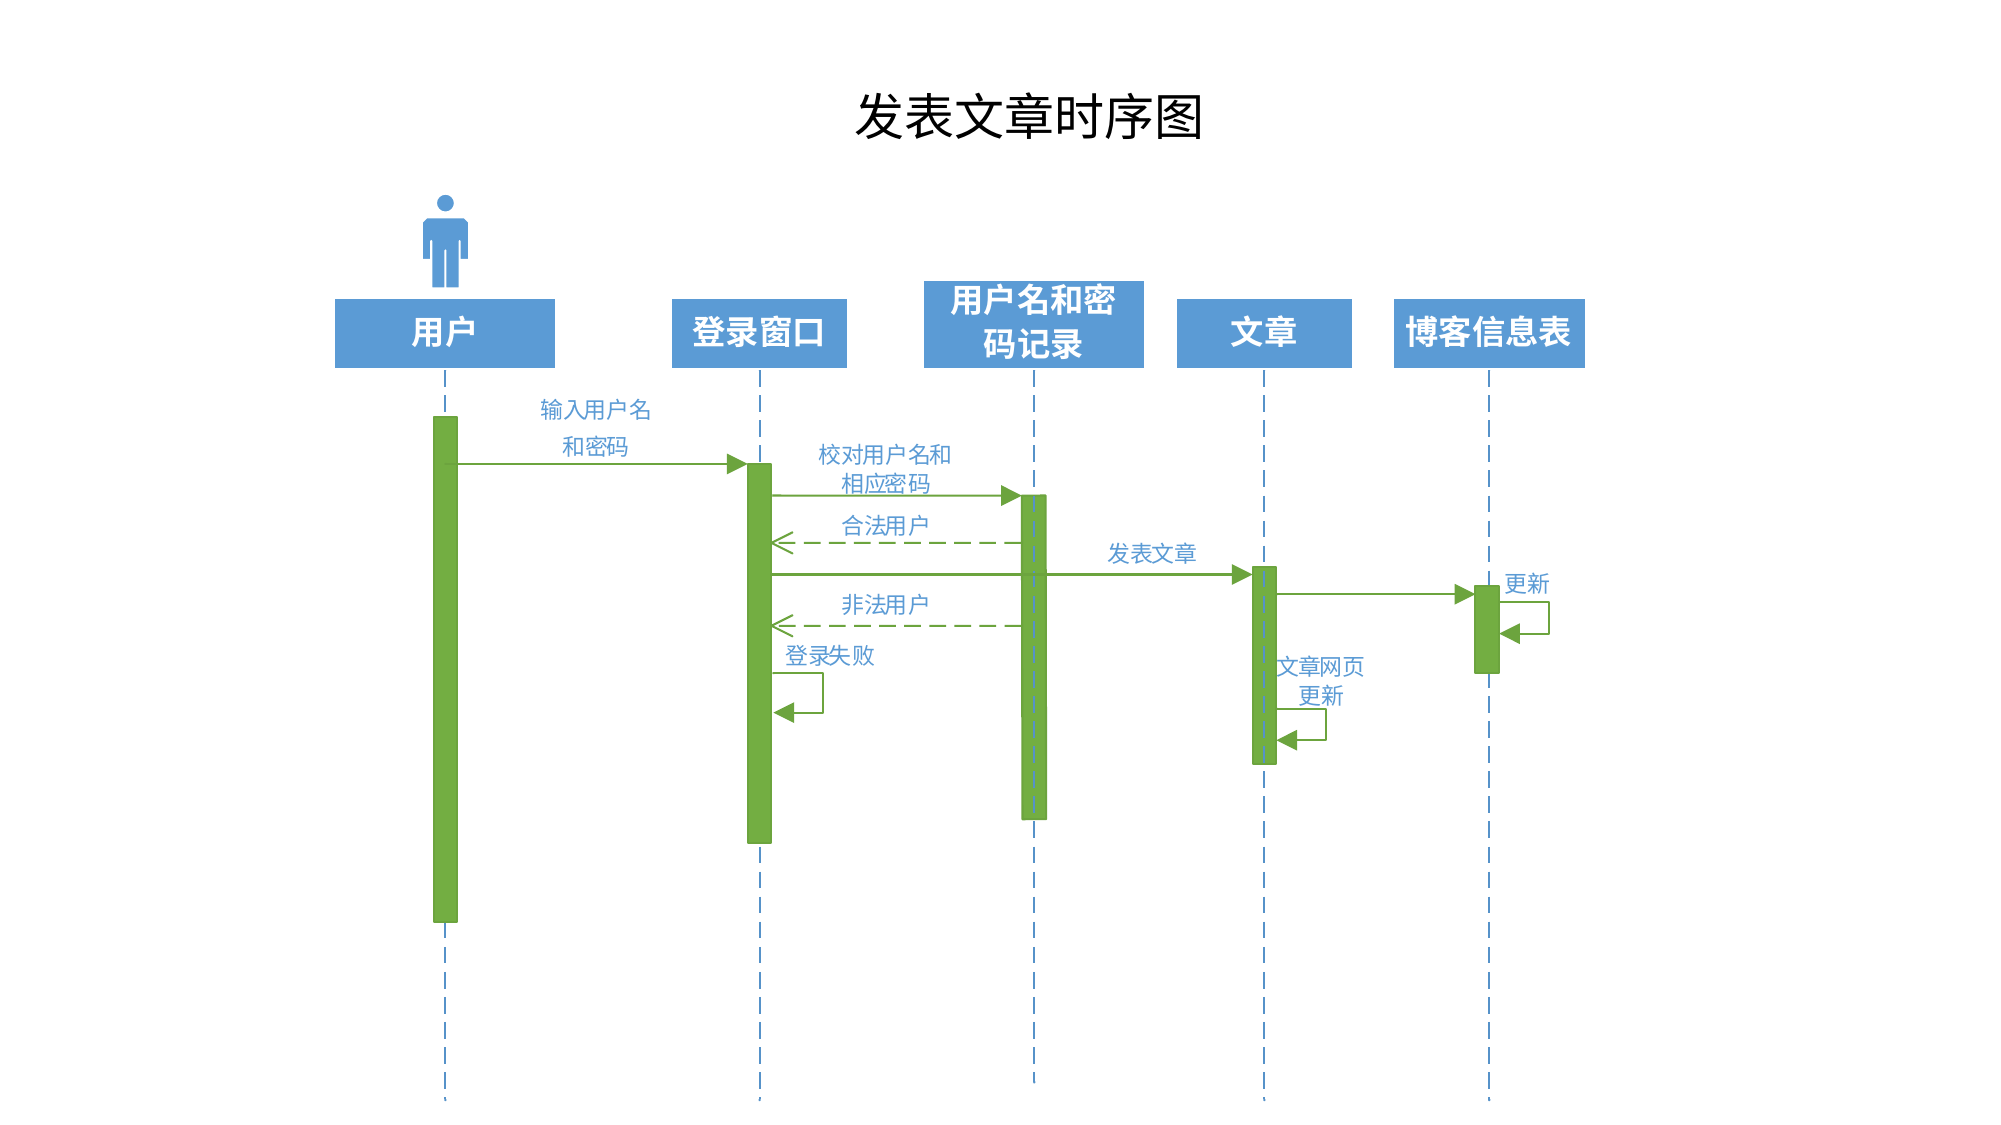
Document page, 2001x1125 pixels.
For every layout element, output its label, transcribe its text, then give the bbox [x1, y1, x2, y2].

picture [330, 189, 1589, 1103]
text_box 发表文章时序图 [840, 78, 1220, 154]
